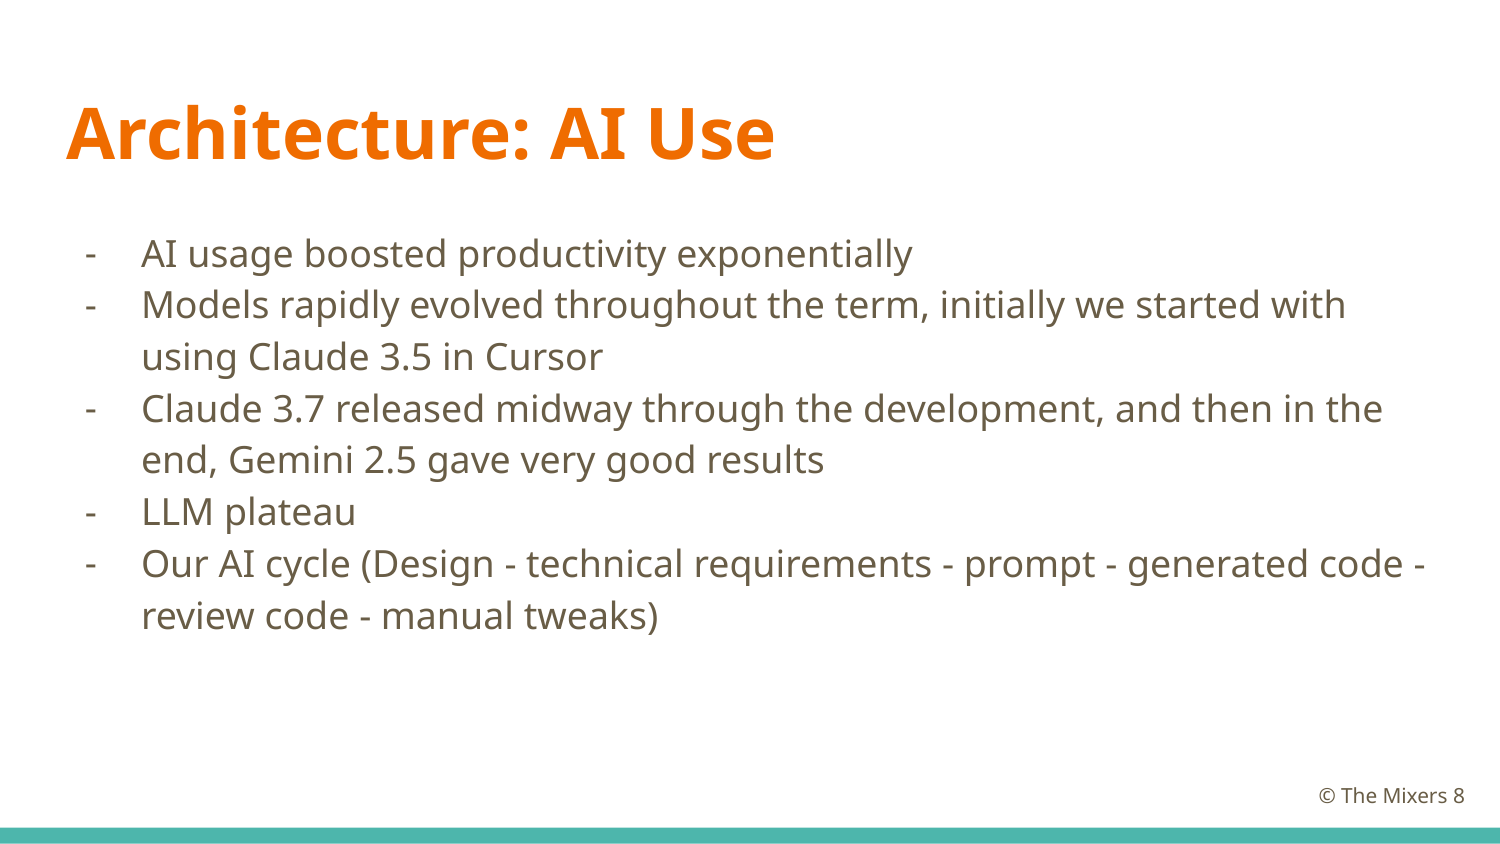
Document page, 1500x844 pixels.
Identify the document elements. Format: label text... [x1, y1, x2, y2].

list AI usage boosted productivity exponentially Models rapidly evolved throughout the term, initially we started with using Claude 3.5 in Cursor Claude 3.7 released midway through the development, and then in the end, Gemini 2.5 gave very good results LLM plateau Our AI cycle (Design - technical requirements - prompt - generated code - review code - manual tweaks) [51, 207, 1449, 750]
title Architecture: AI Use [51, 72, 1449, 189]
slide_number © The Mixers ‹#› [1301, 764, 1480, 830]
